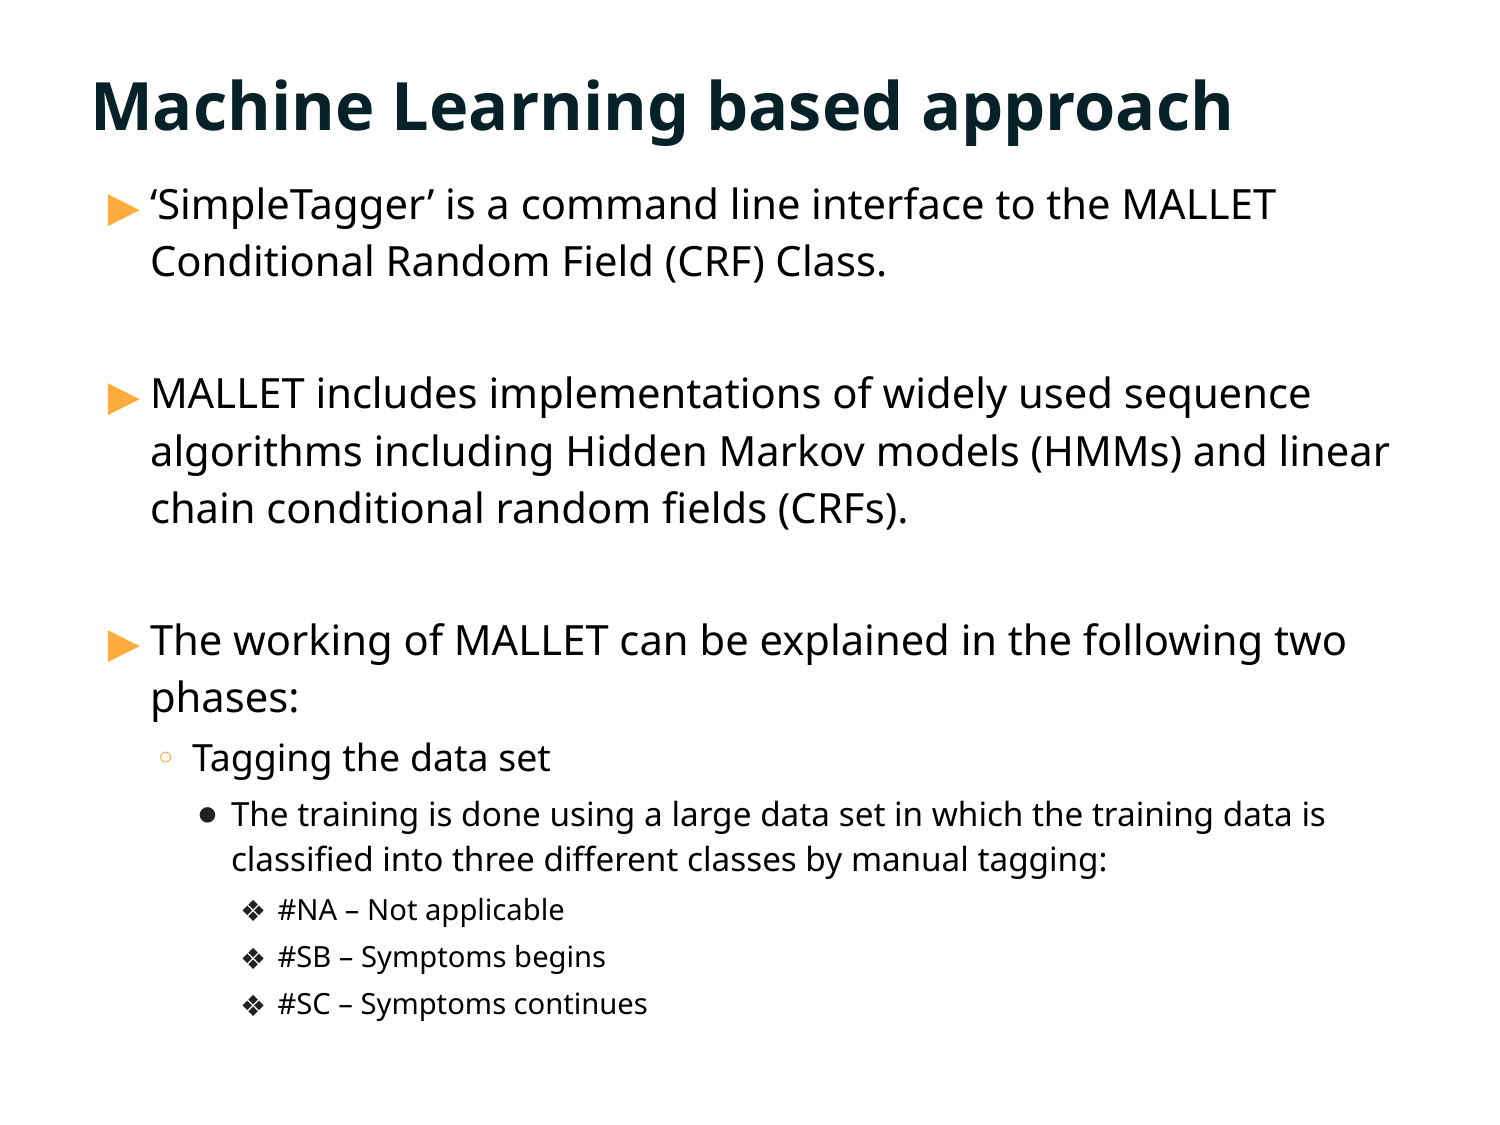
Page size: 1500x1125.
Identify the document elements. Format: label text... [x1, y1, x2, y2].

list ‘SimpleTagger’ is a command line interface to the MALLET Conditional Random Field (CRF) Class. MALLET includes implementations of widely used sequence algorithms including Hidden Markov models (HMMs) and linear chain conditional random fields (CRFs). The working of MALLET can be explained in the following two phases: Tagging the data set The training is done using a large data set in which the training data is classified into three different classes by manual tagging: #NA – Not applicable #SB – Symptoms begins #SC – Symptoms continues [75, 163, 1425, 986]
title Machine Learning based approach [75, 45, 1425, 163]
